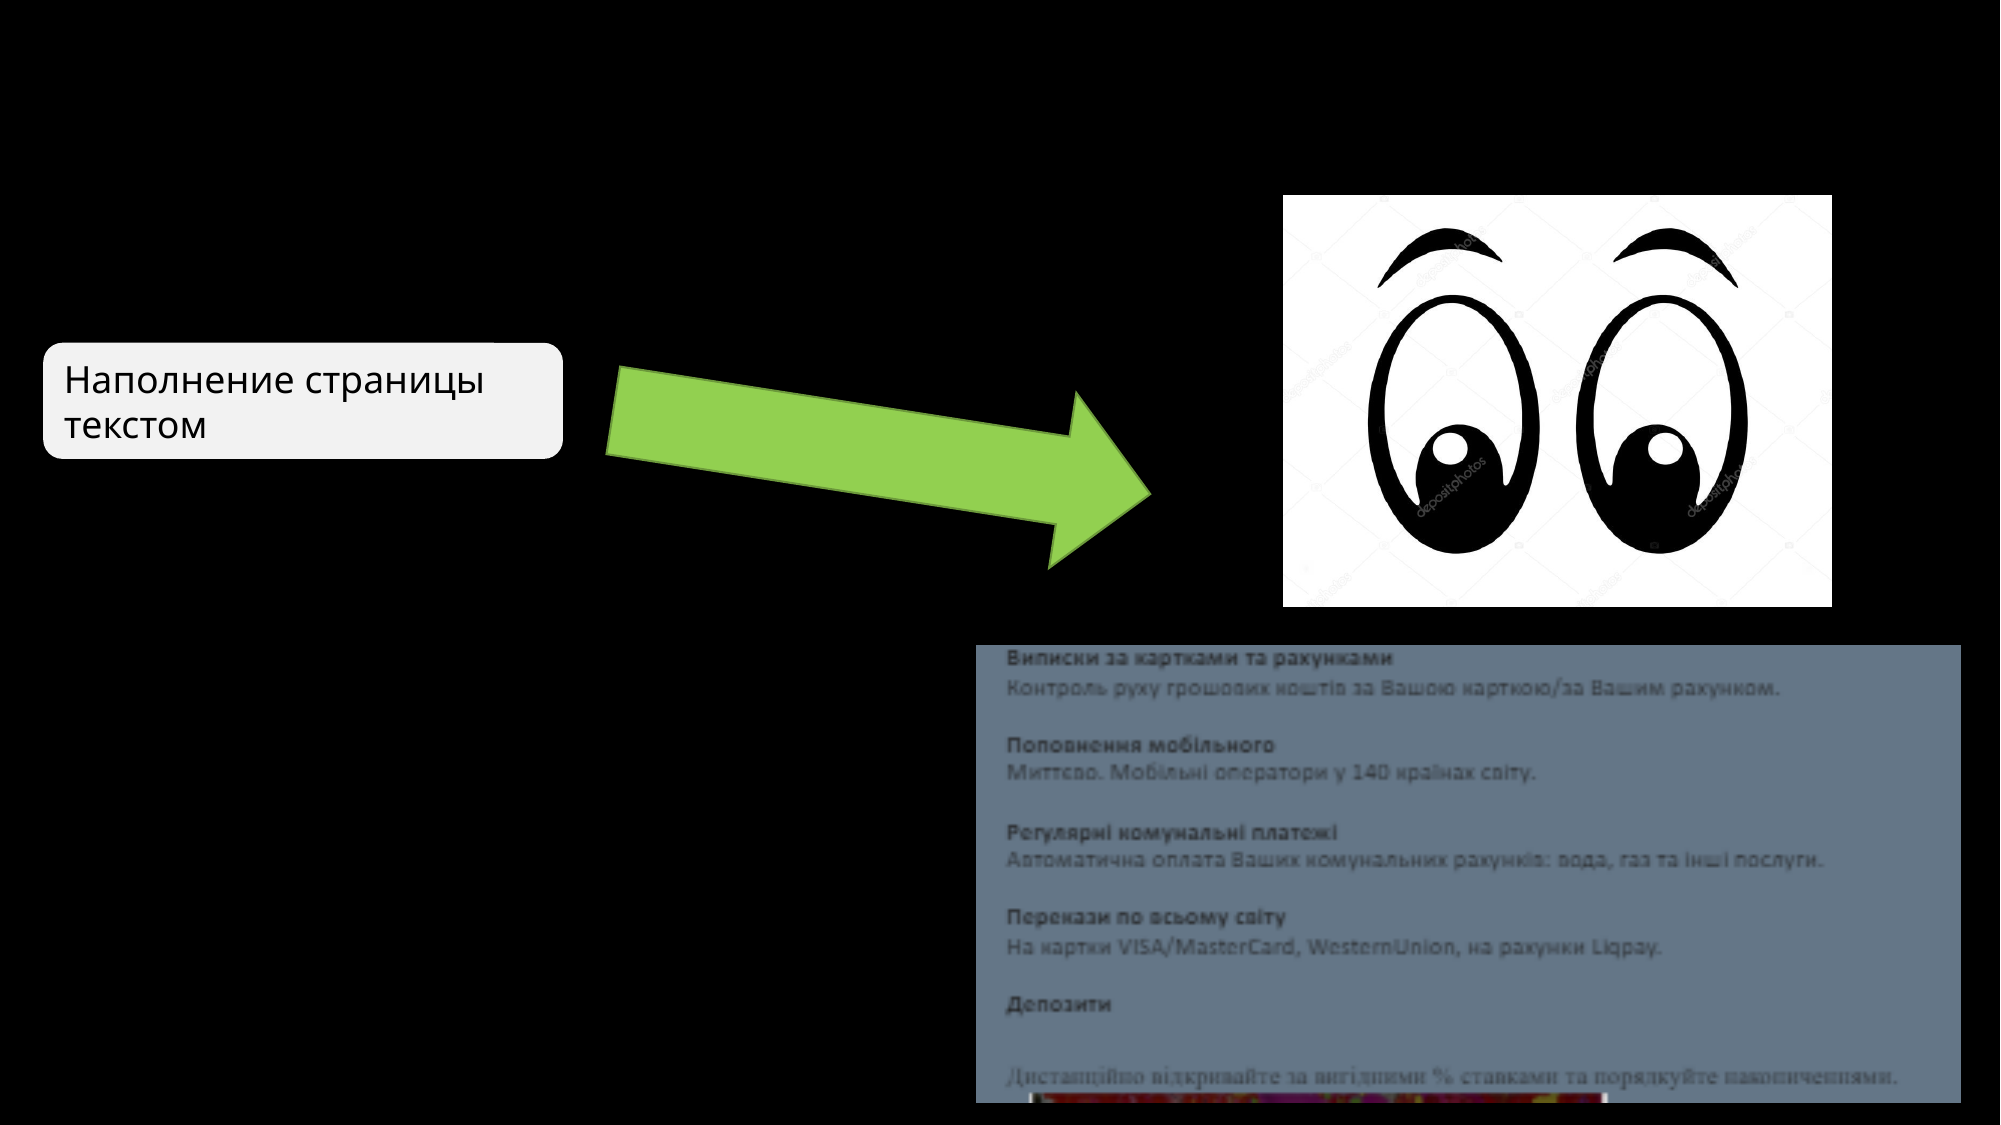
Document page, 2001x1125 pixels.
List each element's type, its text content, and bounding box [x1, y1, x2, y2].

text_box [605, 365, 1152, 571]
picture [1283, 195, 1832, 607]
picture [976, 645, 1961, 1103]
text_box Наполнение страницы текстом [43, 342, 563, 459]
